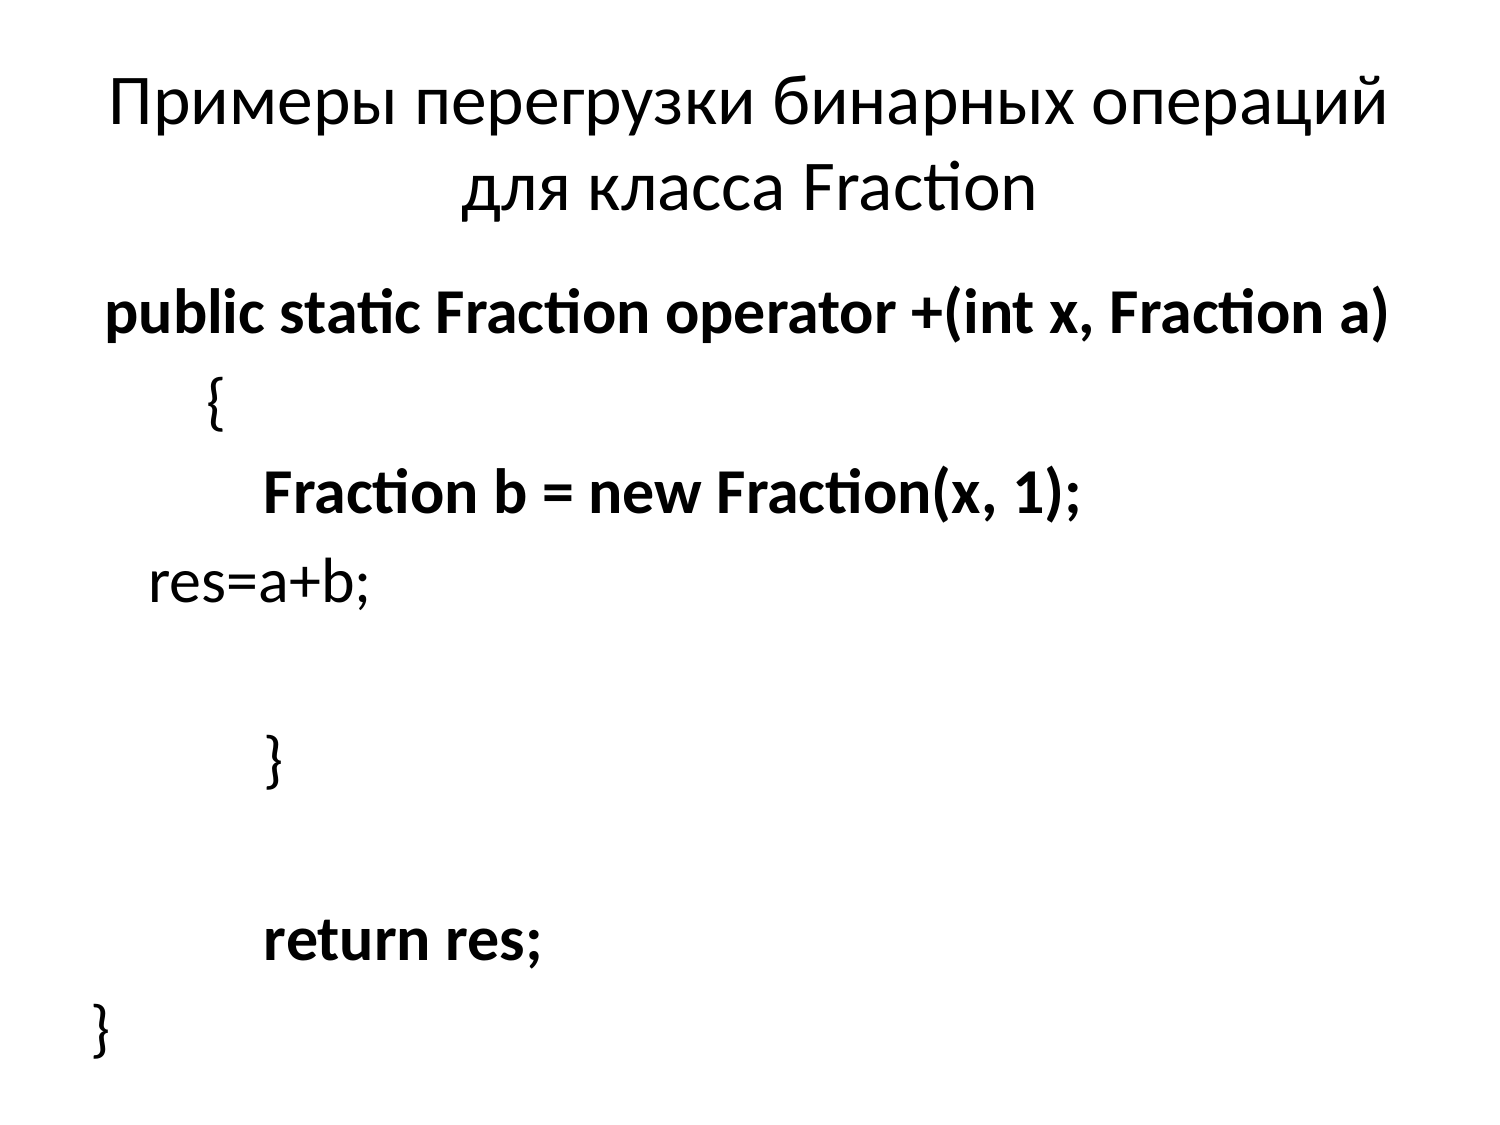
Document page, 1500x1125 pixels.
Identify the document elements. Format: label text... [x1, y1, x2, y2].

title Примеры перегрузки бинарных операций для класса Fraction [75, 45, 1425, 233]
list public static Fraction operator +(int x, Fraction a) { Fraction b = new Fraction(x, 1); res=a+b; } return res; } [75, 262, 1425, 1125]
